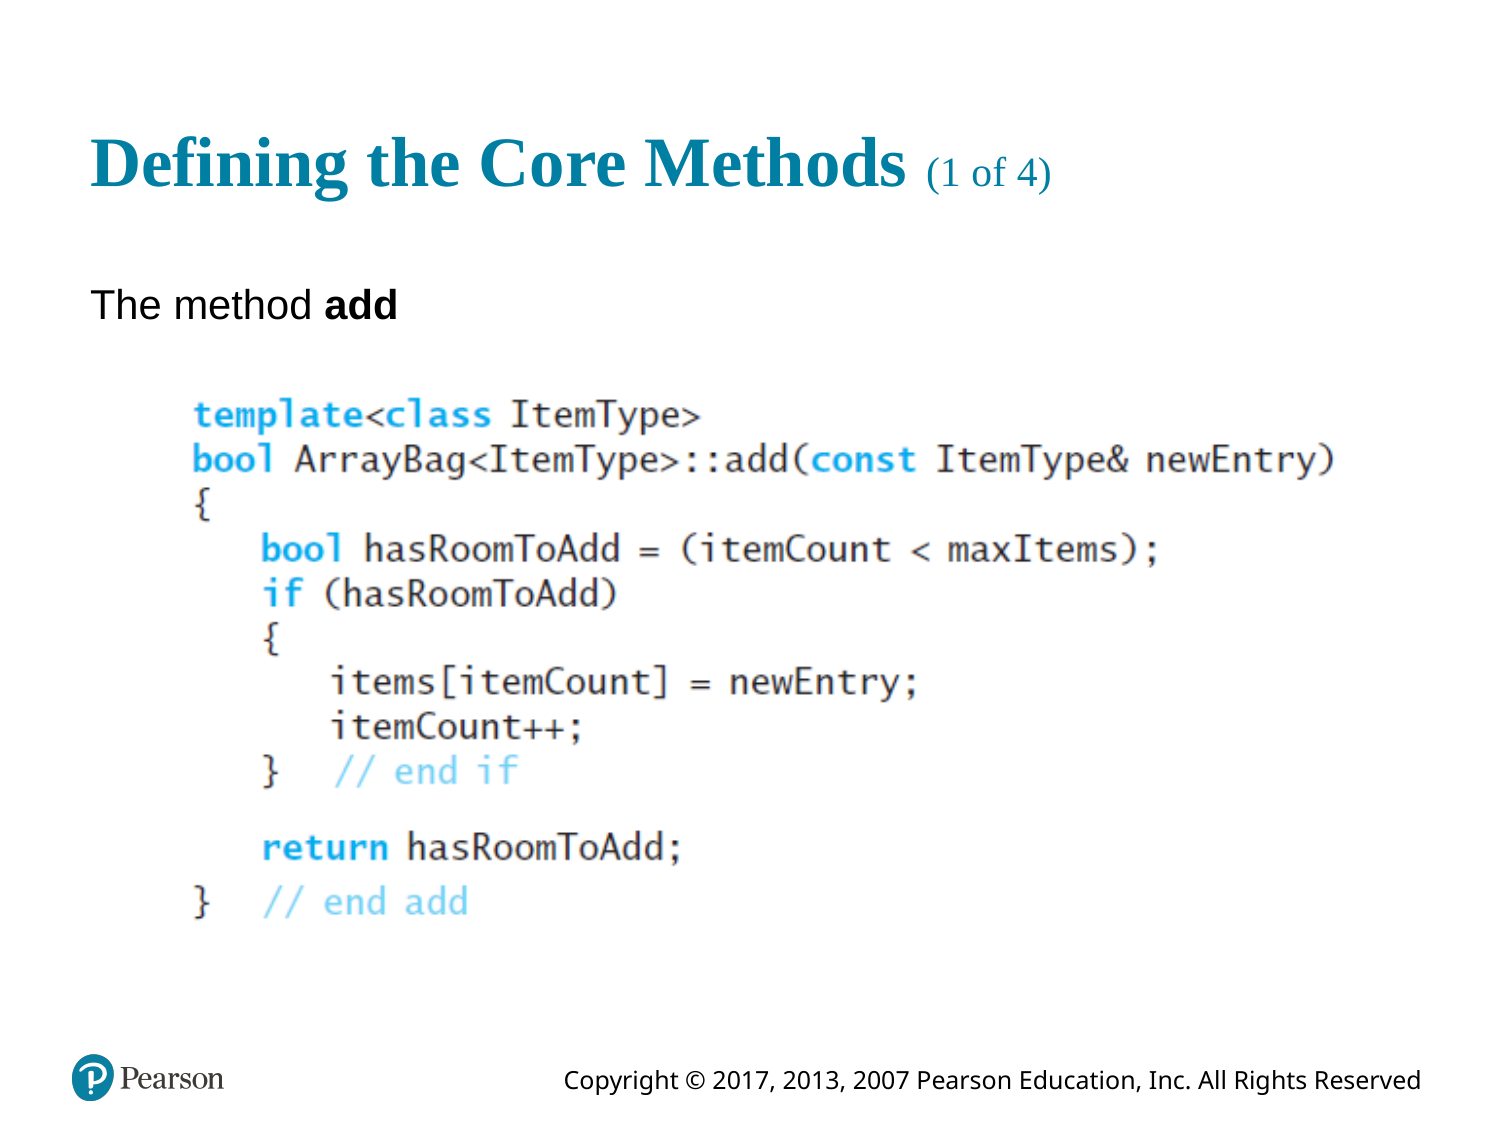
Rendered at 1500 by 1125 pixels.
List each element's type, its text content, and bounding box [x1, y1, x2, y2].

list The method add [75, 262, 1425, 352]
picture [72, 1087, 83, 1101]
picture [80, 1063, 106, 1088]
title Defining the Core Methods (1 of 4) [75, 35, 1425, 216]
picture [72, 1054, 88, 1070]
picture [98, 1054, 224, 1101]
picture [136, 373, 1364, 954]
